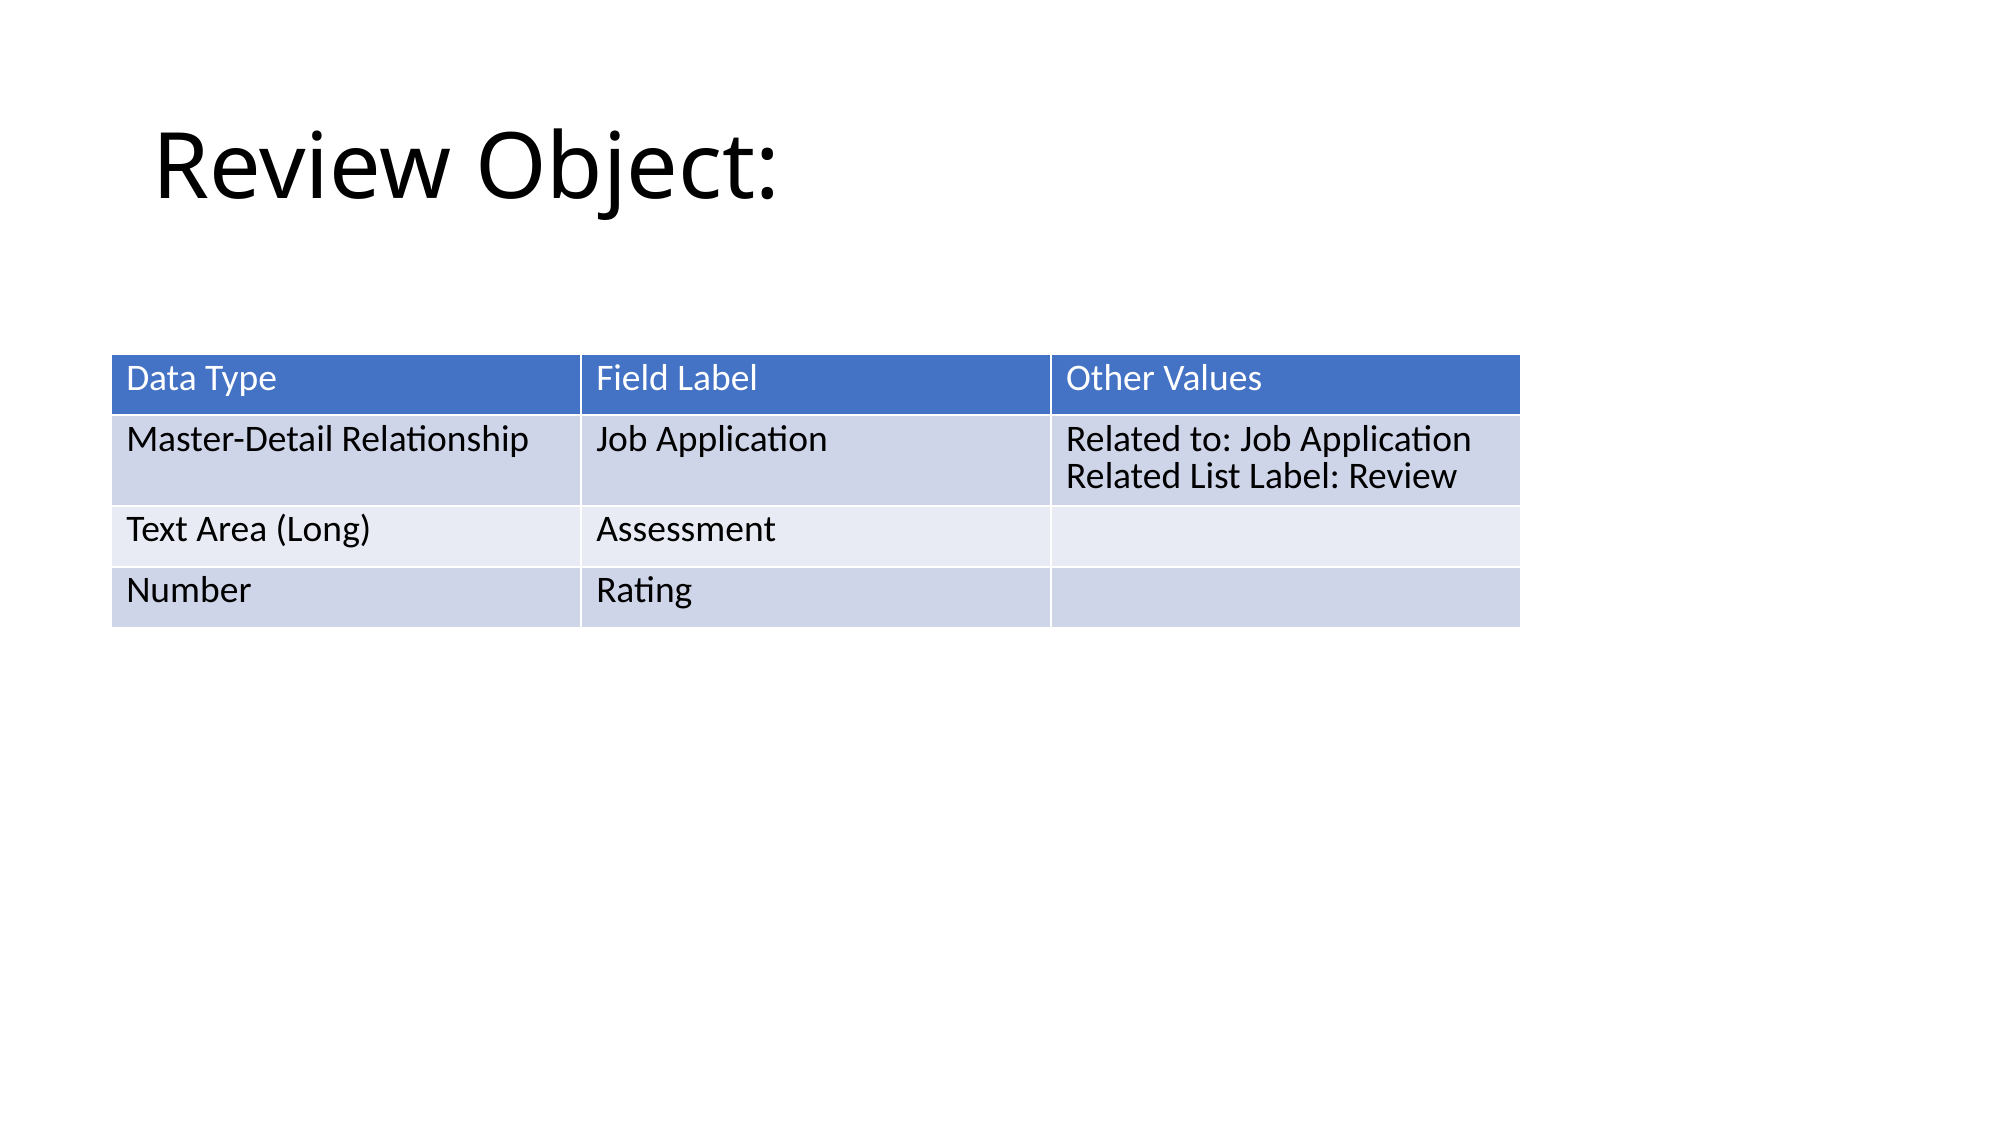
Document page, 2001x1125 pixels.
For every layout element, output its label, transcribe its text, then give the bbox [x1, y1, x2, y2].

table_cell Number [112, 568, 580, 627]
table_cell Assessment [582, 507, 1050, 566]
table_header Other Values [1052, 355, 1520, 414]
table_cell Text Area (Long) [112, 507, 580, 566]
table_header Data Type [112, 355, 580, 414]
table_cell Rating [582, 568, 1050, 627]
table_cell Job Application [582, 416, 1050, 505]
table_cell [1052, 507, 1520, 566]
table_cell [1052, 568, 1520, 627]
table_header Field Label [582, 355, 1050, 414]
table_cell Related to: Job Application Related List Label: Review [1052, 416, 1520, 505]
table_cell Master-Detail Relationship [112, 416, 580, 505]
title Review Object: [137, 59, 1863, 278]
